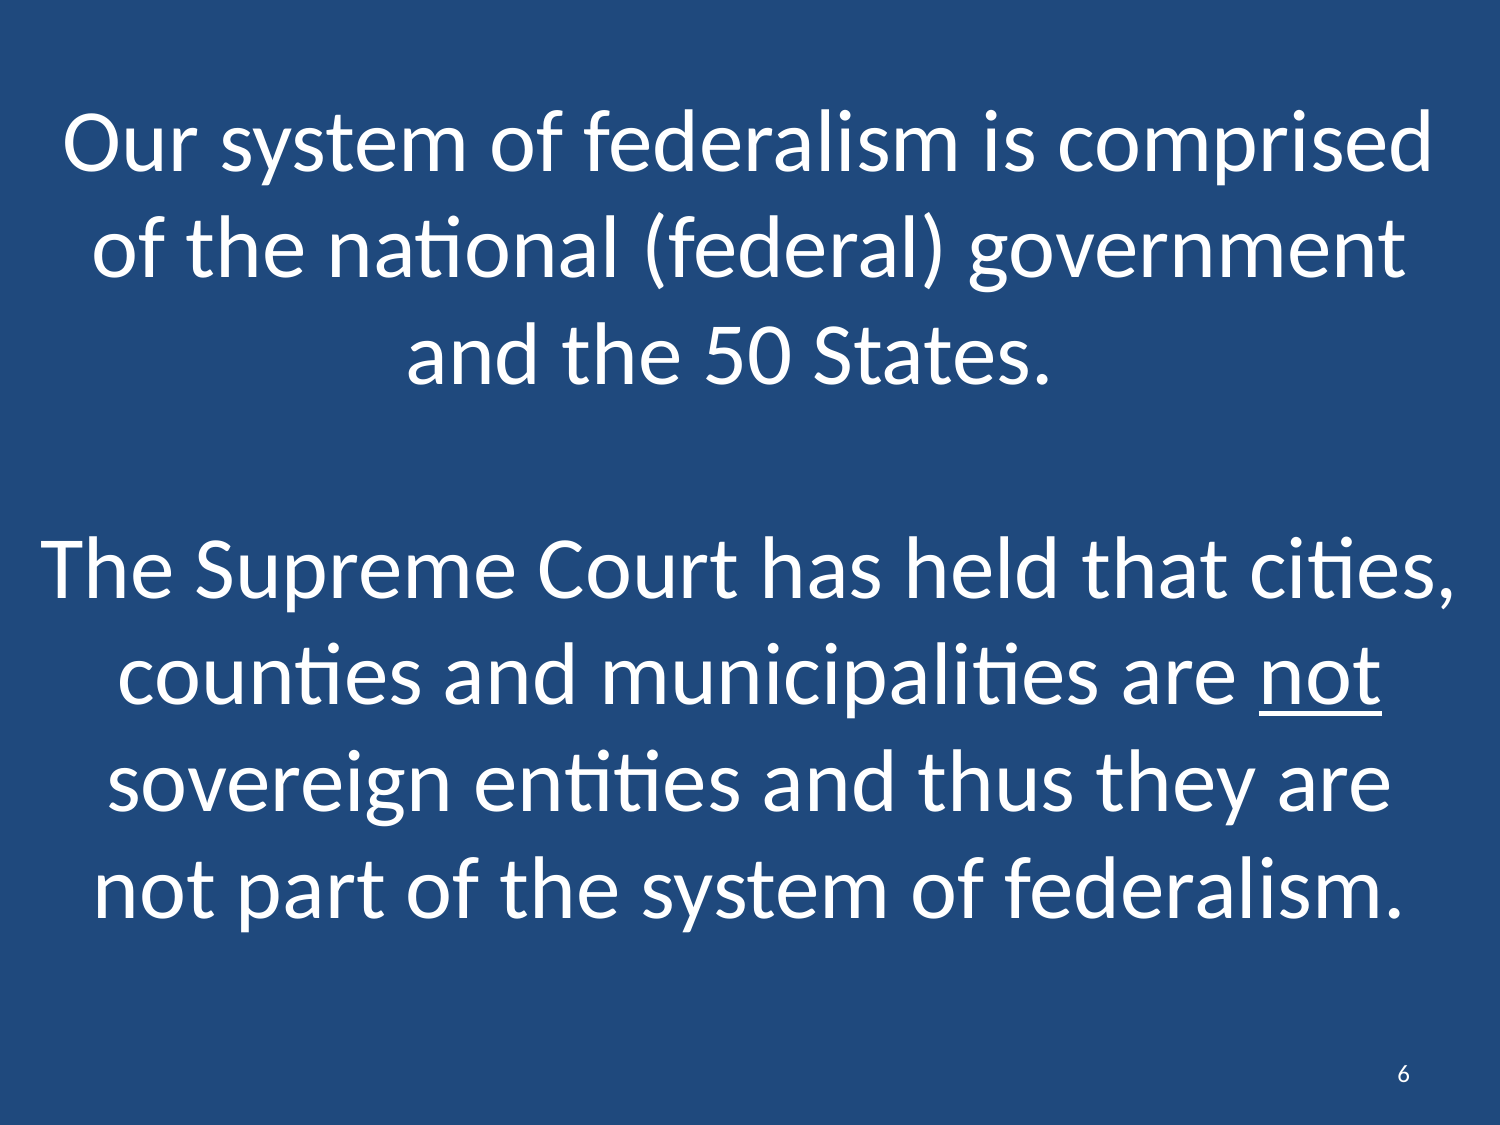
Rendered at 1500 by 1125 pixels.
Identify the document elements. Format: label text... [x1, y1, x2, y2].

slide_number 6 [1074, 1042, 1425, 1103]
title Our system of federalism is comprised of the national (federal) government and the 50 States. The Supreme Court has held that cities, counties and municipalities are not sovereign entities and thus they are not part of the system of federalism. [24, 24, 1475, 1100]
